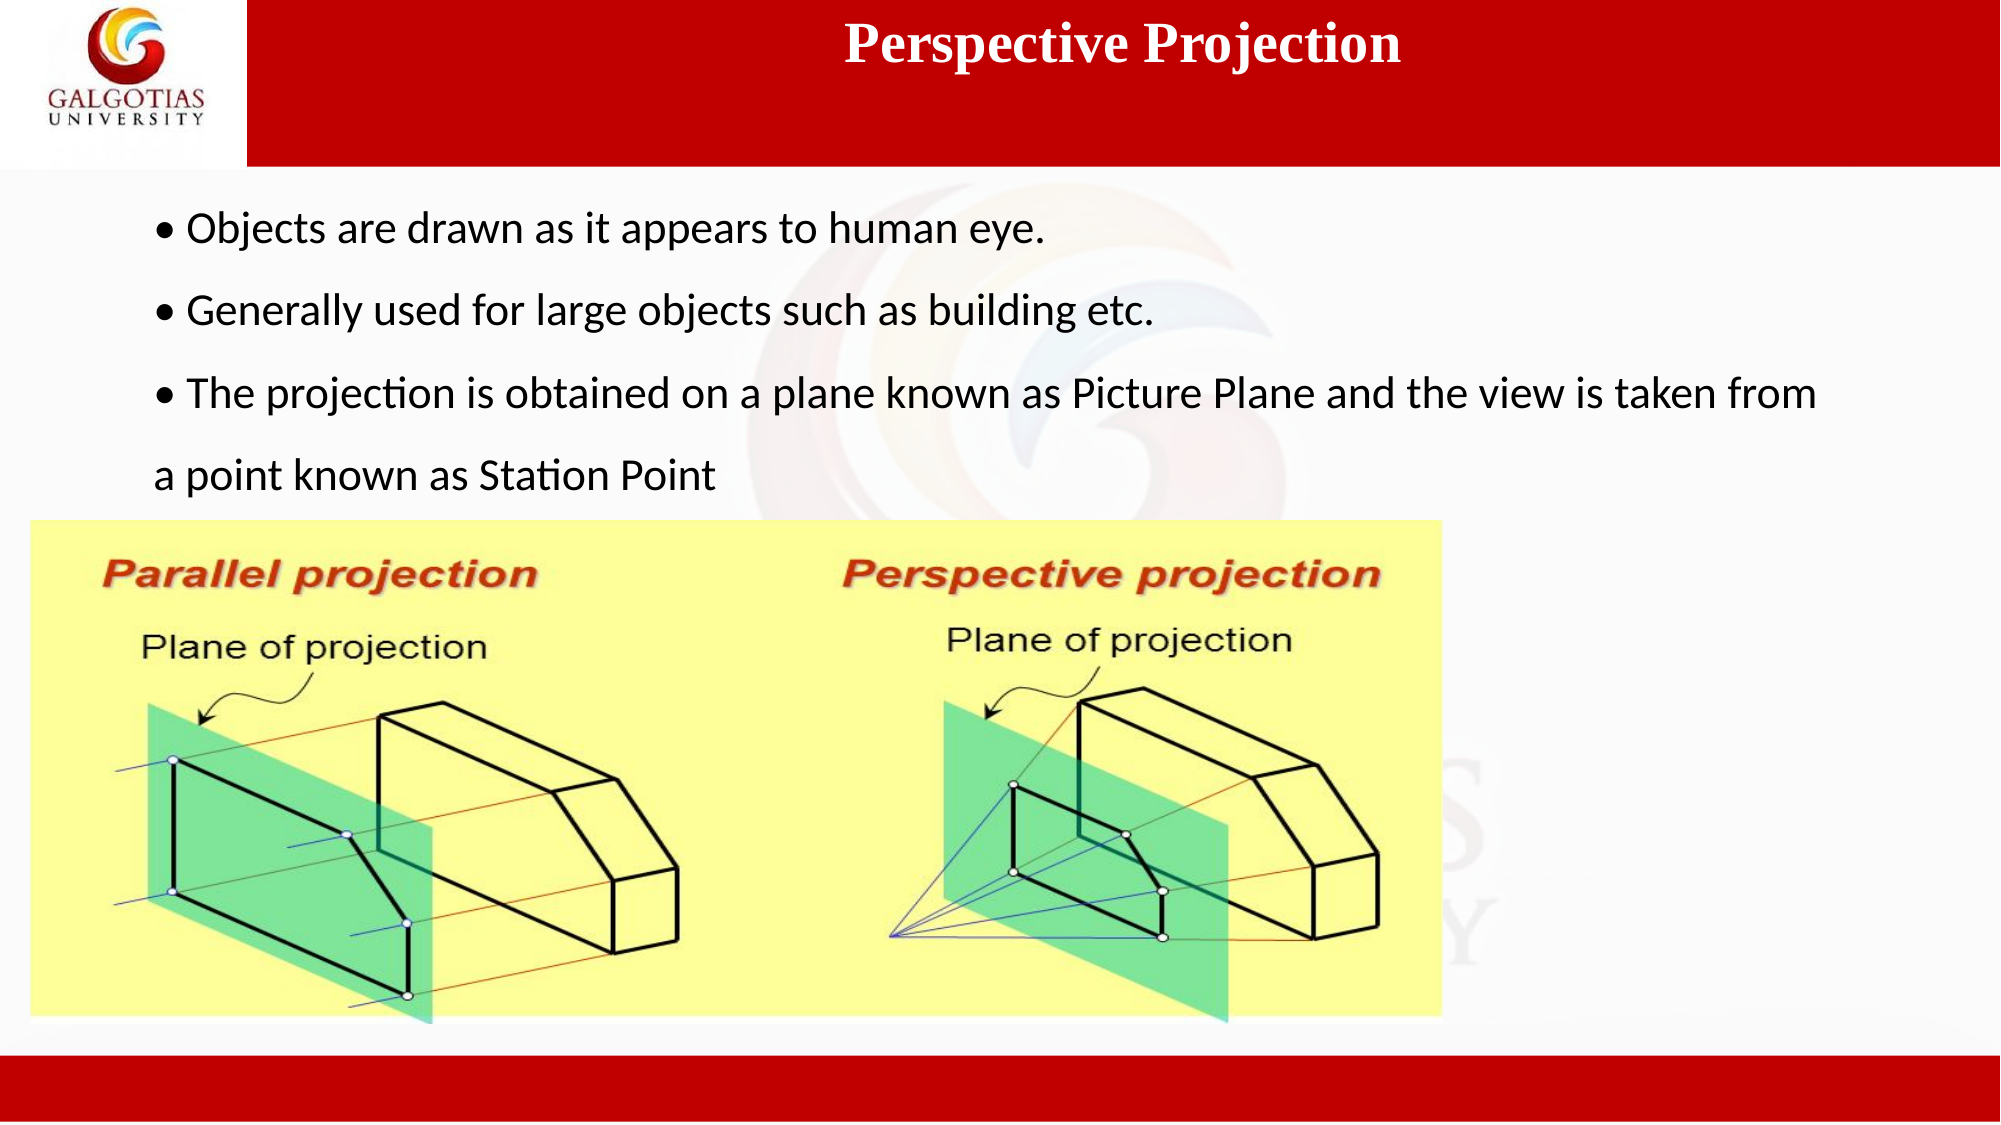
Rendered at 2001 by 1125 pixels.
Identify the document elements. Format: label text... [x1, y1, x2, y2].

text_box Perspective Projection [247, 0, 2000, 167]
text_box • Objects are drawn as it appears to human eye. • Generally used for large objects such as building etc. • The projection is obtained on a plane known as Picture Plane and the view is taken from a point known as Station Point [138, 162, 1835, 508]
picture [30, 520, 1444, 1024]
text_box [0, 1055, 2000, 1122]
picture [0, 0, 247, 169]
